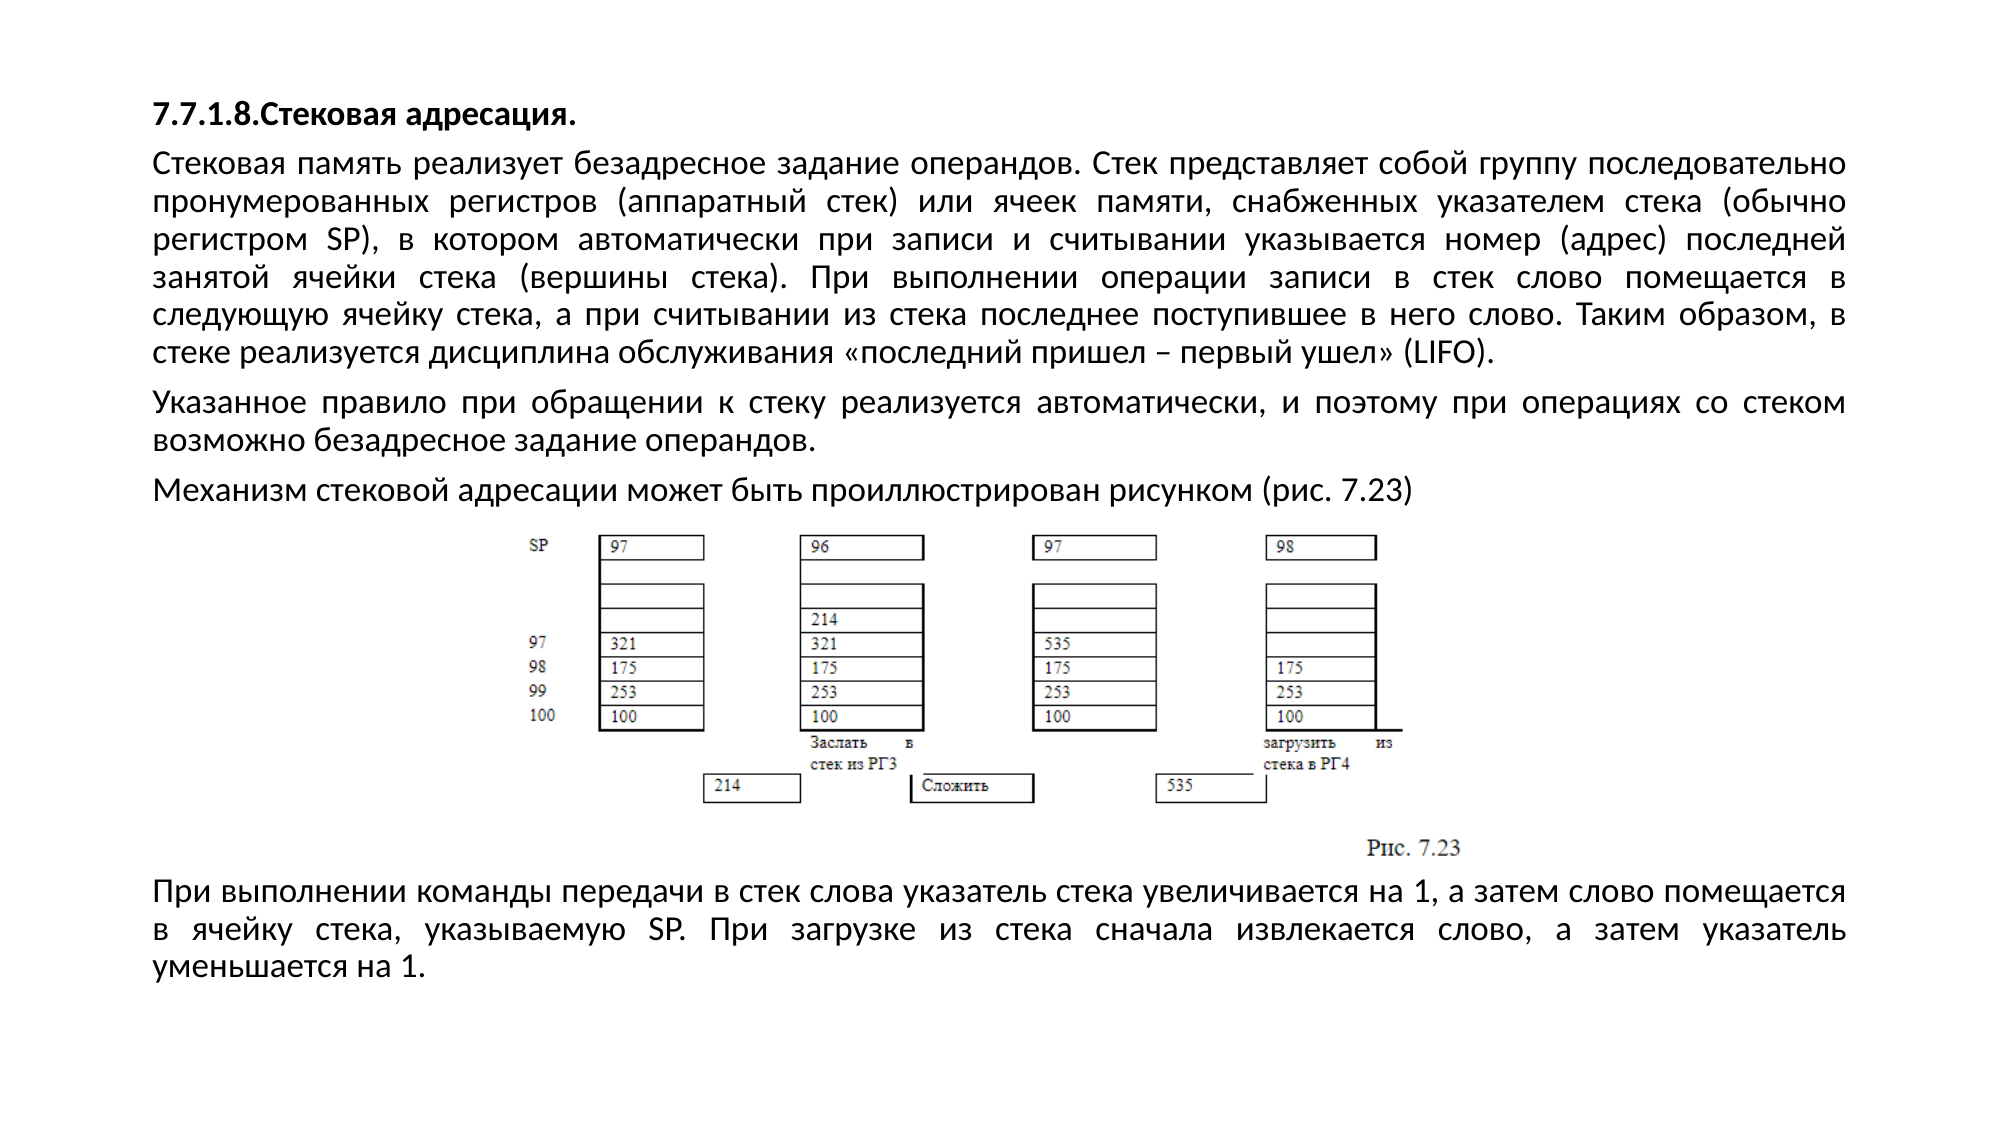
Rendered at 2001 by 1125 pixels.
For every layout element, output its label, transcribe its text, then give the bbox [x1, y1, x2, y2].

list 7.7.1.8.Стековая адресация. Стековая память реализует безадресное задание операндов. Стек представляет собой группу последовательно пронумерованных регистров (аппаратный стек) или ячеек памяти, снабженных указателем стека (обычно регистром SP), в котором автоматически при записи и считывании указывается номер (адрес) последней занятой ячейки стека (вершины стека). При выполнении операции записи в стек слово помещается в следующую ячейку стека, а при считывании из стека последнее поступившее в него слово. Таким образом, в стеке реализуется дисциплина обслуживания «последний пришел – первый ушел» (LIFO). Указанное правило при обращении к стеку реализуется автоматически, и поэтому при операциях со стеком возможно безадресное задание операндов. Механизм стековой адресации может быть проиллюстрирован рисунком (рис. 7.23) При выполнении команды передачи в стек слова указатель стека увеличивается на 1, а затем слово помещается в ячейку стека, указываемую SP. При загрузке из стека сначала извлекается слово, а затем указатель уменьшается на 1. [137, 87, 1863, 1014]
picture [522, 531, 1478, 868]
